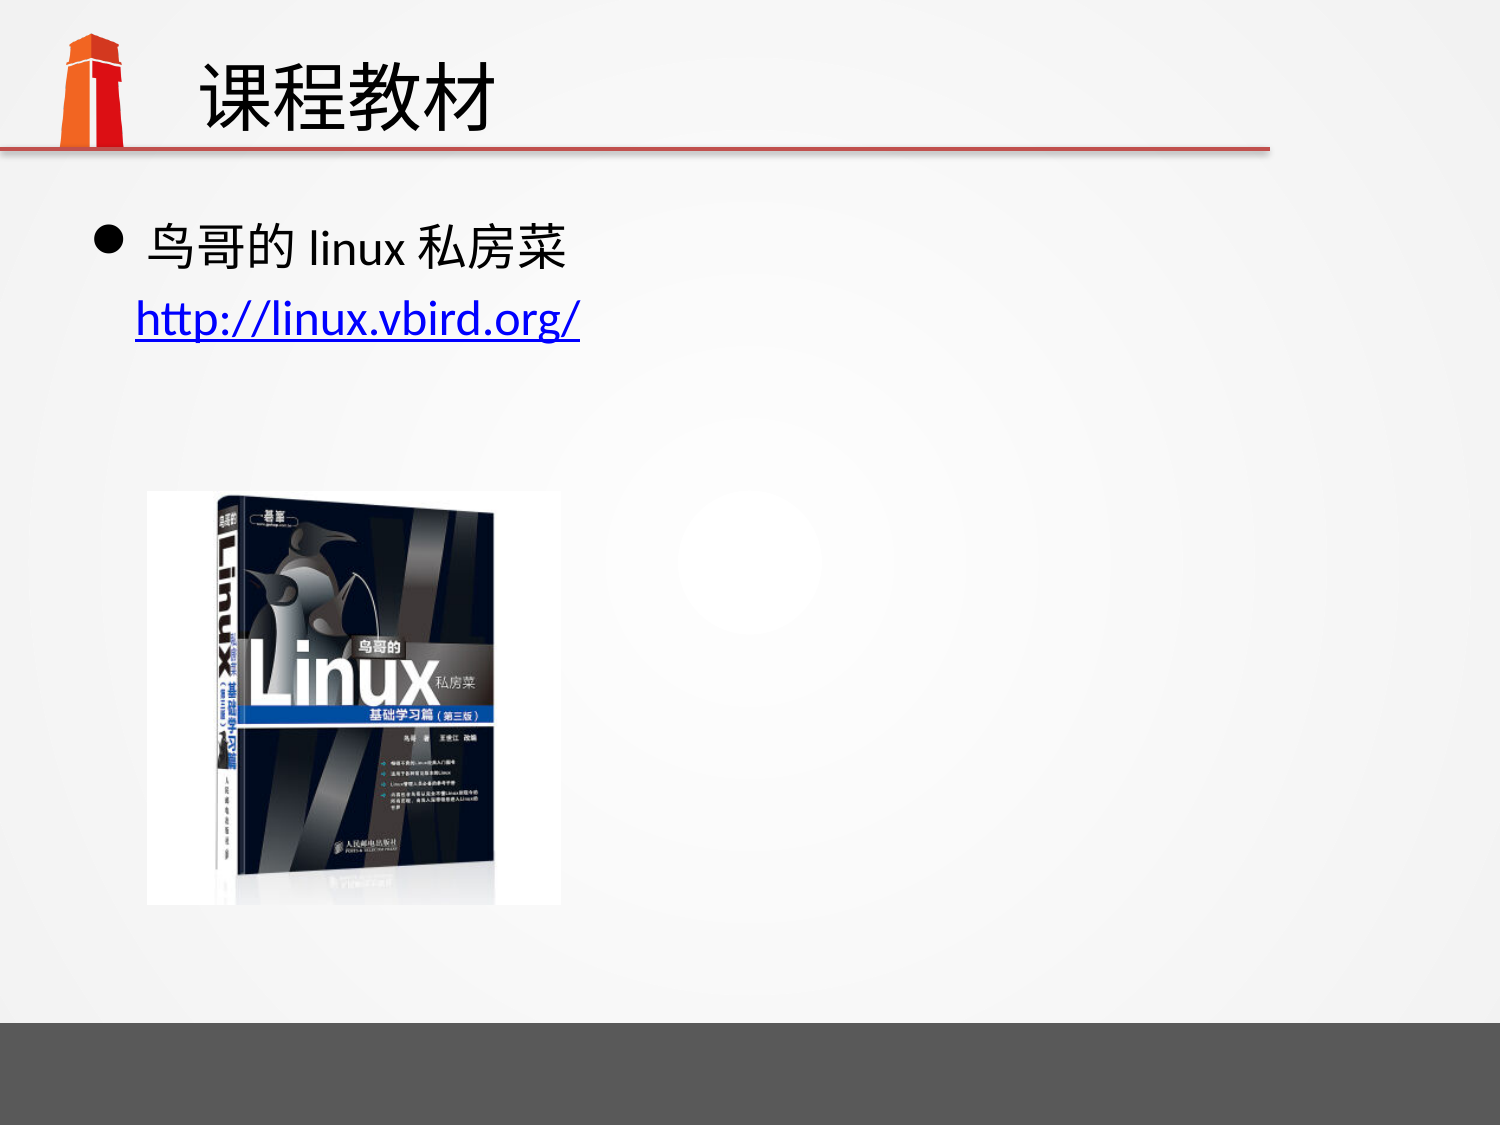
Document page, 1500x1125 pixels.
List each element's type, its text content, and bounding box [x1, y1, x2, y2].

list 鸟哥的linux私房菜 http://linux.vbird.org/ [75, 208, 1425, 1005]
picture [16, 11, 166, 147]
picture [147, 491, 562, 906]
title 课程教材 [183, 42, 1270, 149]
